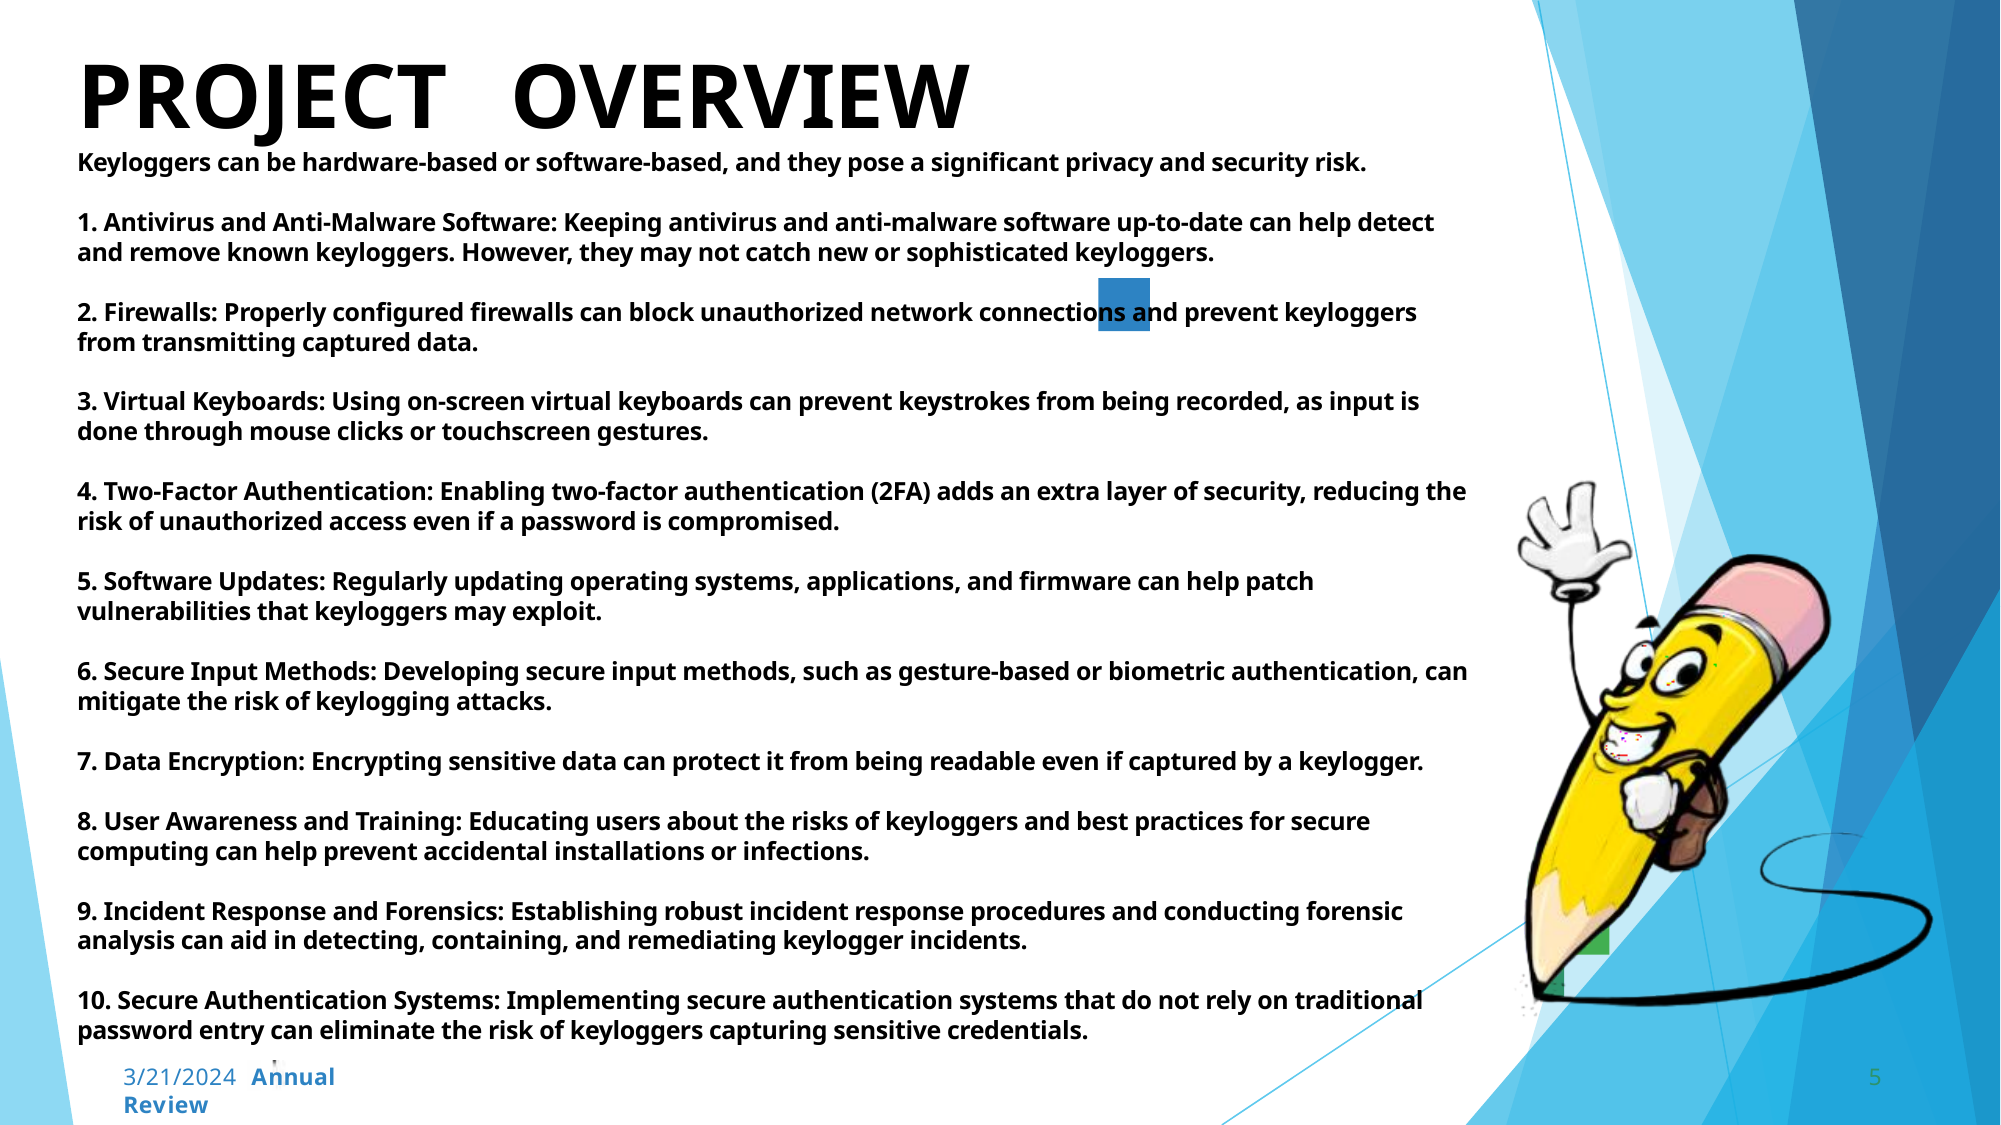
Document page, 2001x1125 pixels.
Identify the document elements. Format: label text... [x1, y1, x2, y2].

slide_number 5 [1862, 1068, 1888, 1125]
text_box 3/21/2024 Annual Review [121, 1103, 417, 1118]
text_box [1420, 434, 2000, 1060]
picture [110, 1060, 463, 1094]
title PROJECT OVERVIEW Keyloggers can be hardware-based or software-based, and they pose a significant privacy and security risk. 1. Antivirus and Anti-Malware Software: Keeping antivirus and anti-malware software up-to-date can help detect and remove known keyloggers. However, they may not catch new or sophisticated keyloggers. 2. Firewalls: Properly configured firewalls can block unauthorized network connections and prevent keyloggers from transmitting captured data. 3. Virtual Keyboards: Using on-screen virtual keyboards can prevent keystrokes from being recorded, as input is done through mouse clicks or touchscreen gestures. 4. Two-Factor Authentication: Enabling two-factor authentication (2FA) adds an extra layer of security, reducing the risk of unauthorized access even if a password is compromised. 5. Software Updates: Regularly updating operating systems, applications, and firmware can help patch vulnerabilities that keyloggers may exploit. 6. Secure Input Methods: Developing secure input methods, such as gesture-based or biometric authentication, can mitigate the risk of keylogging attacks. 7. Data Encryption: Encrypting sensitive data can protect it from being readable even if captured by a keylogger. 8. User Awareness and Training: Educating users about the risks of keyloggers and best practices for secure computing can help prevent accidental installations or infections. 9. Incident Response and Forensics: Establishing robust incident response procedures and conducting forensic analysis can aid in detecting, containing, and remediating keylogger incidents. 10. Secure Authentication Systems: Implementing secure authentication systems that do not rely on traditional password entry can eliminate the risk of keyloggers capturing sensitive credentials. [75, 37, 1475, 1100]
